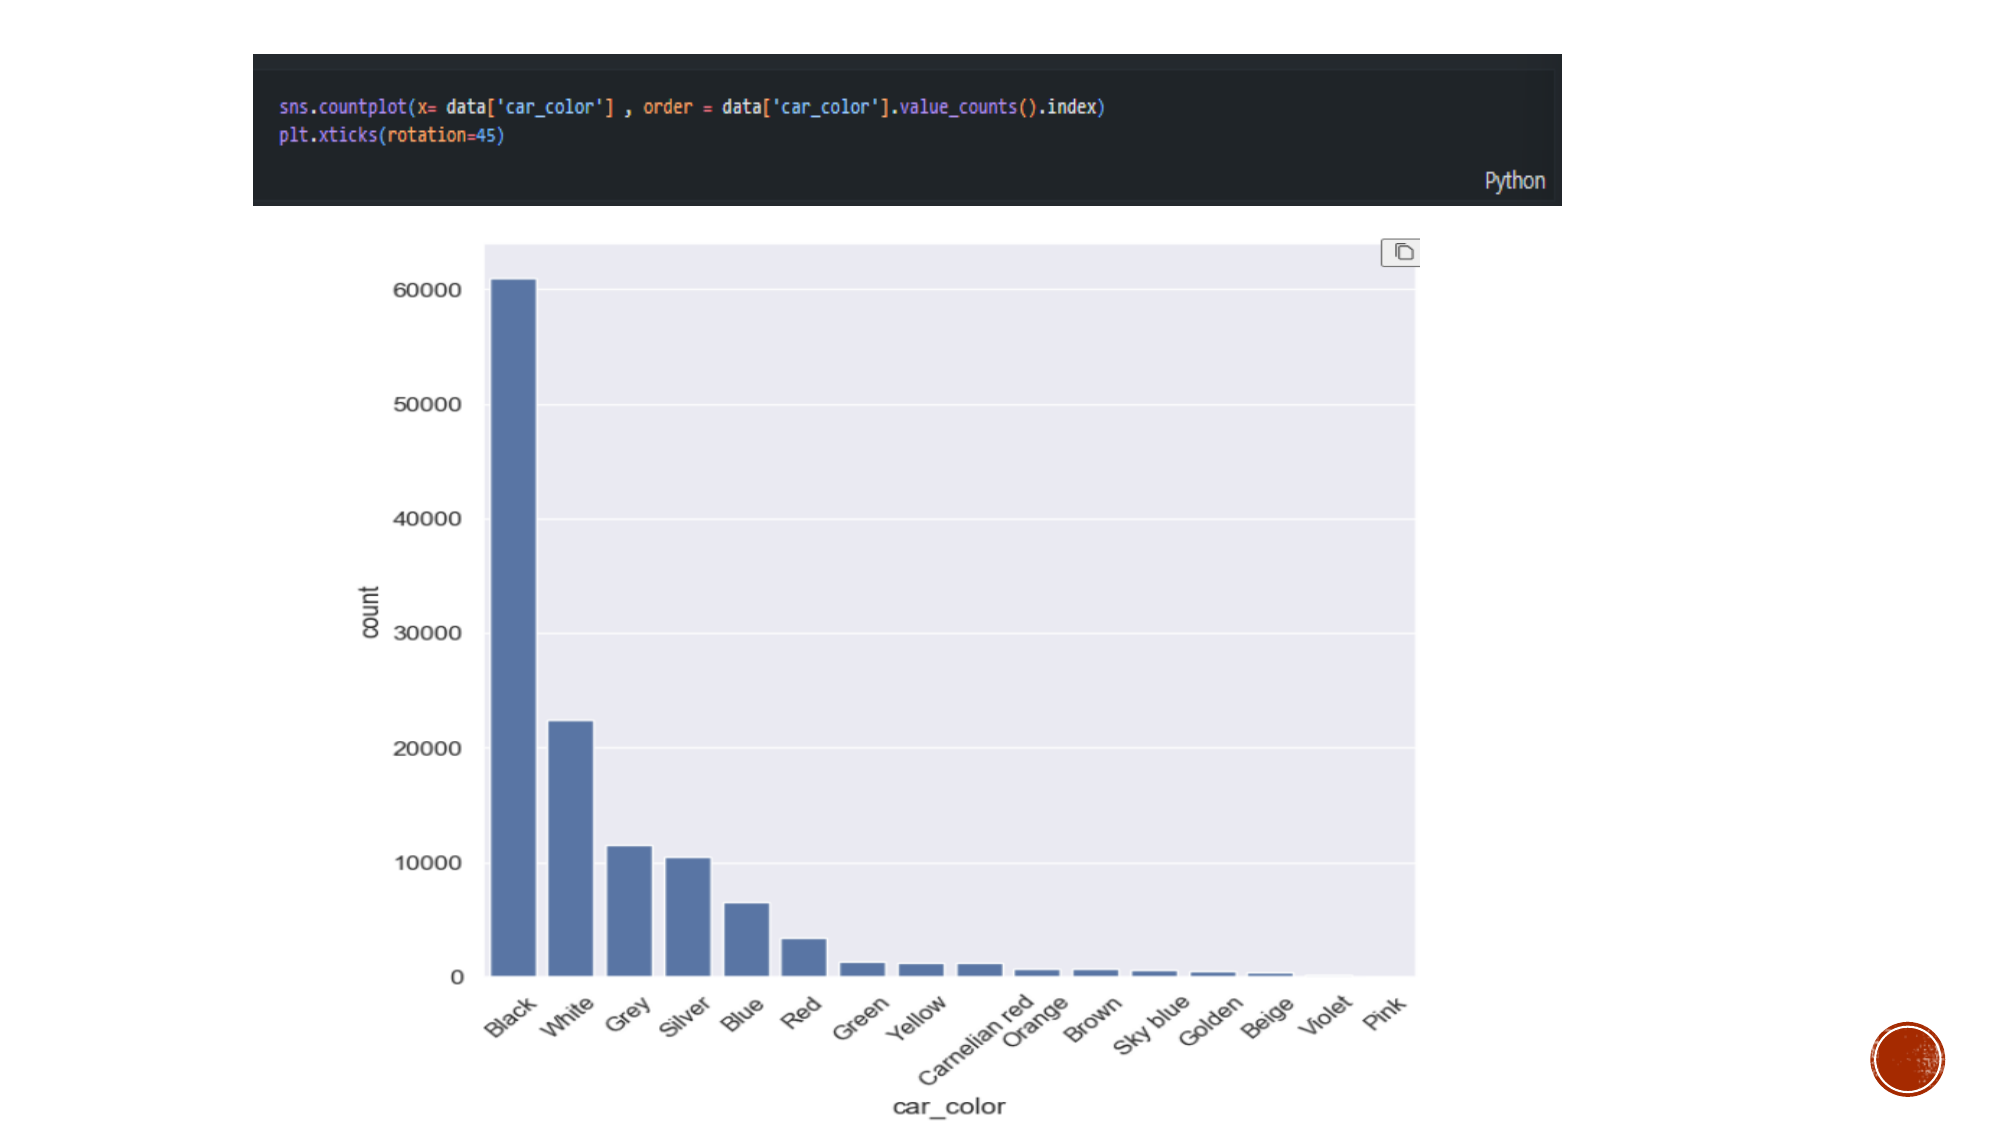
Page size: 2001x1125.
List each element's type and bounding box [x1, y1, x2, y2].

picture [254, 54, 1563, 206]
picture [348, 234, 1420, 1125]
